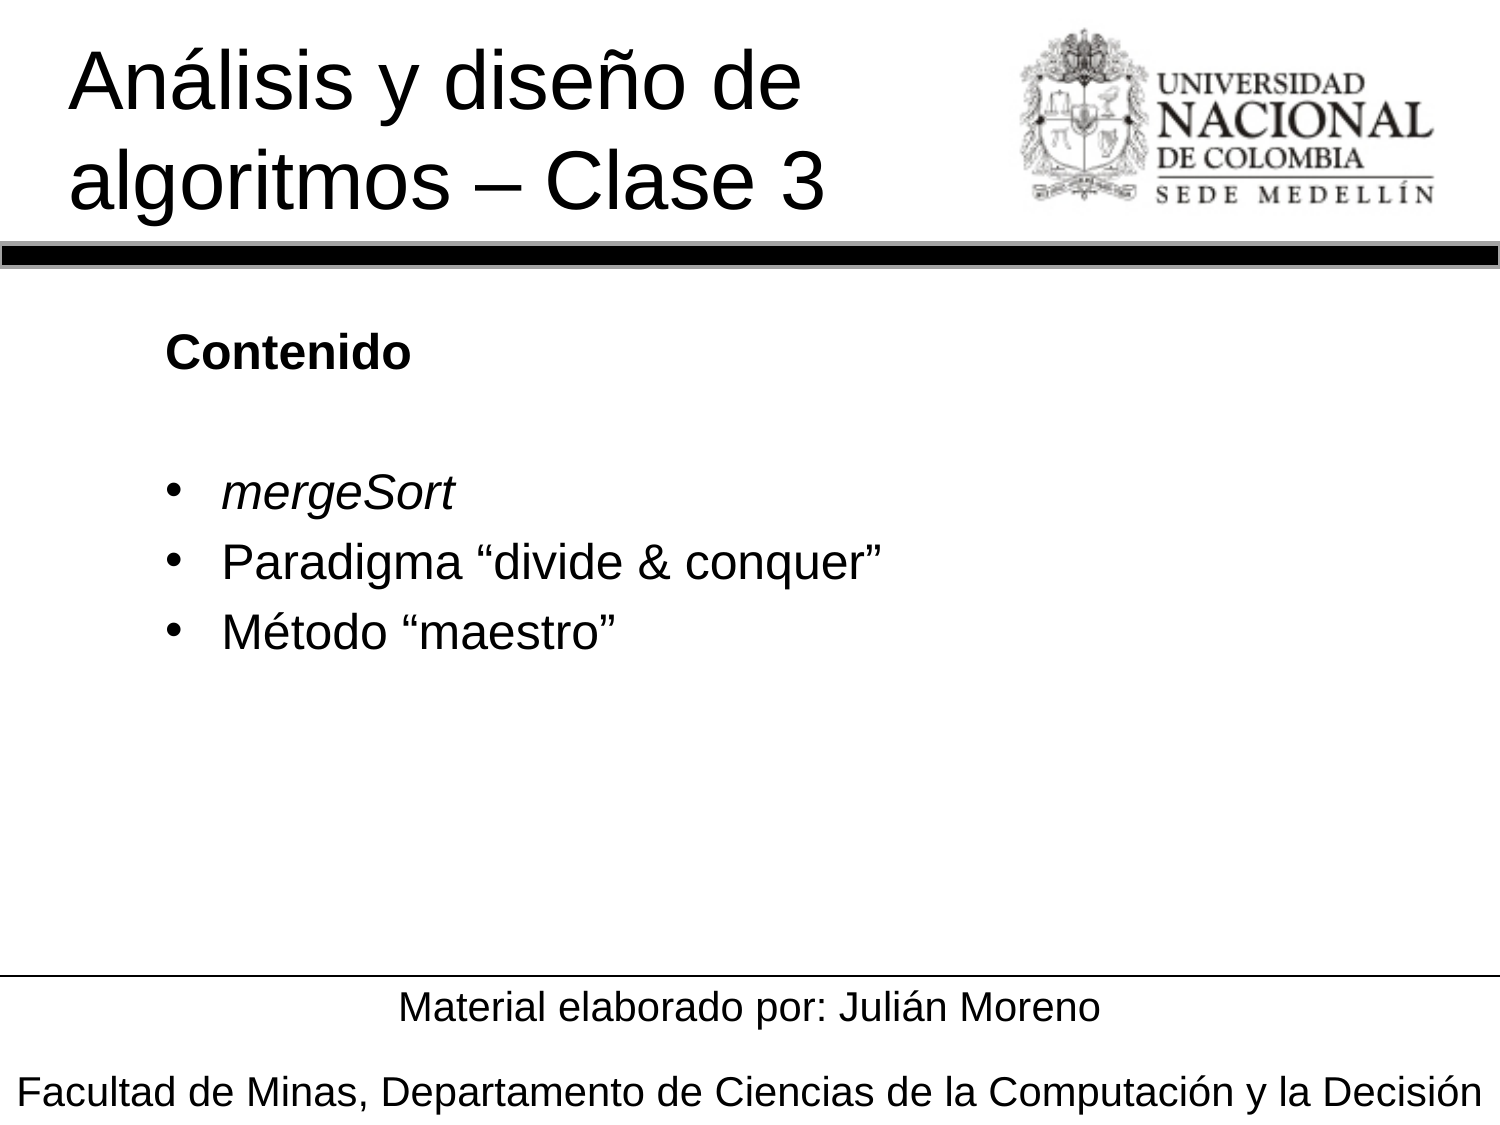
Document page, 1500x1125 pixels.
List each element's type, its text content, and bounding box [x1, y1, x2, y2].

text_box [0, 241, 1500, 269]
text_box Material elaborado por: Julián Moreno Facultad de Minas, Departamento de Ciencias de la Computación y la Decisión [0, 981, 1500, 1123]
picture [1007, 18, 1500, 221]
list Contenido mergeSort Paradigma “divide & conquer” Método “maestro” [150, 311, 1425, 870]
title Análisis y diseño de algoritmos – Clase 3 [53, 32, 987, 220]
